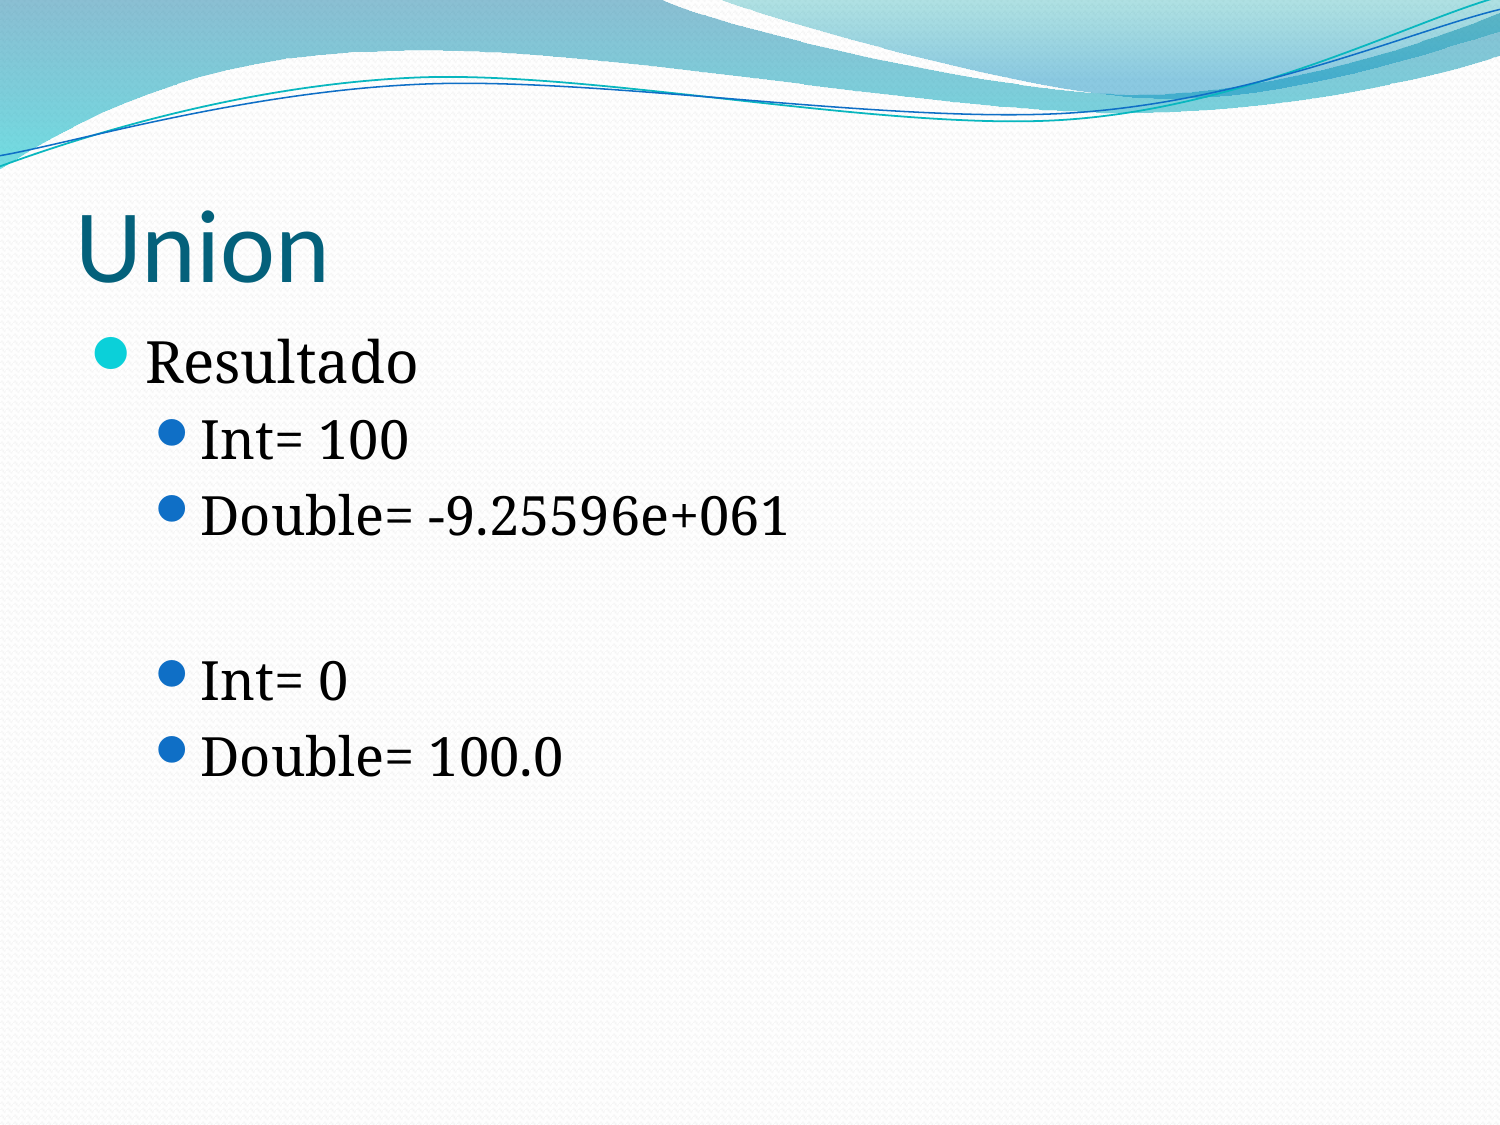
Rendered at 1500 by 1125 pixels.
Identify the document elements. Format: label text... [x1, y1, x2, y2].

title Union [74, 115, 1426, 304]
list Resultado Int= 100 Double= -9.25596e+061 Int= 0 Double= 100.0 [74, 317, 1426, 1038]
